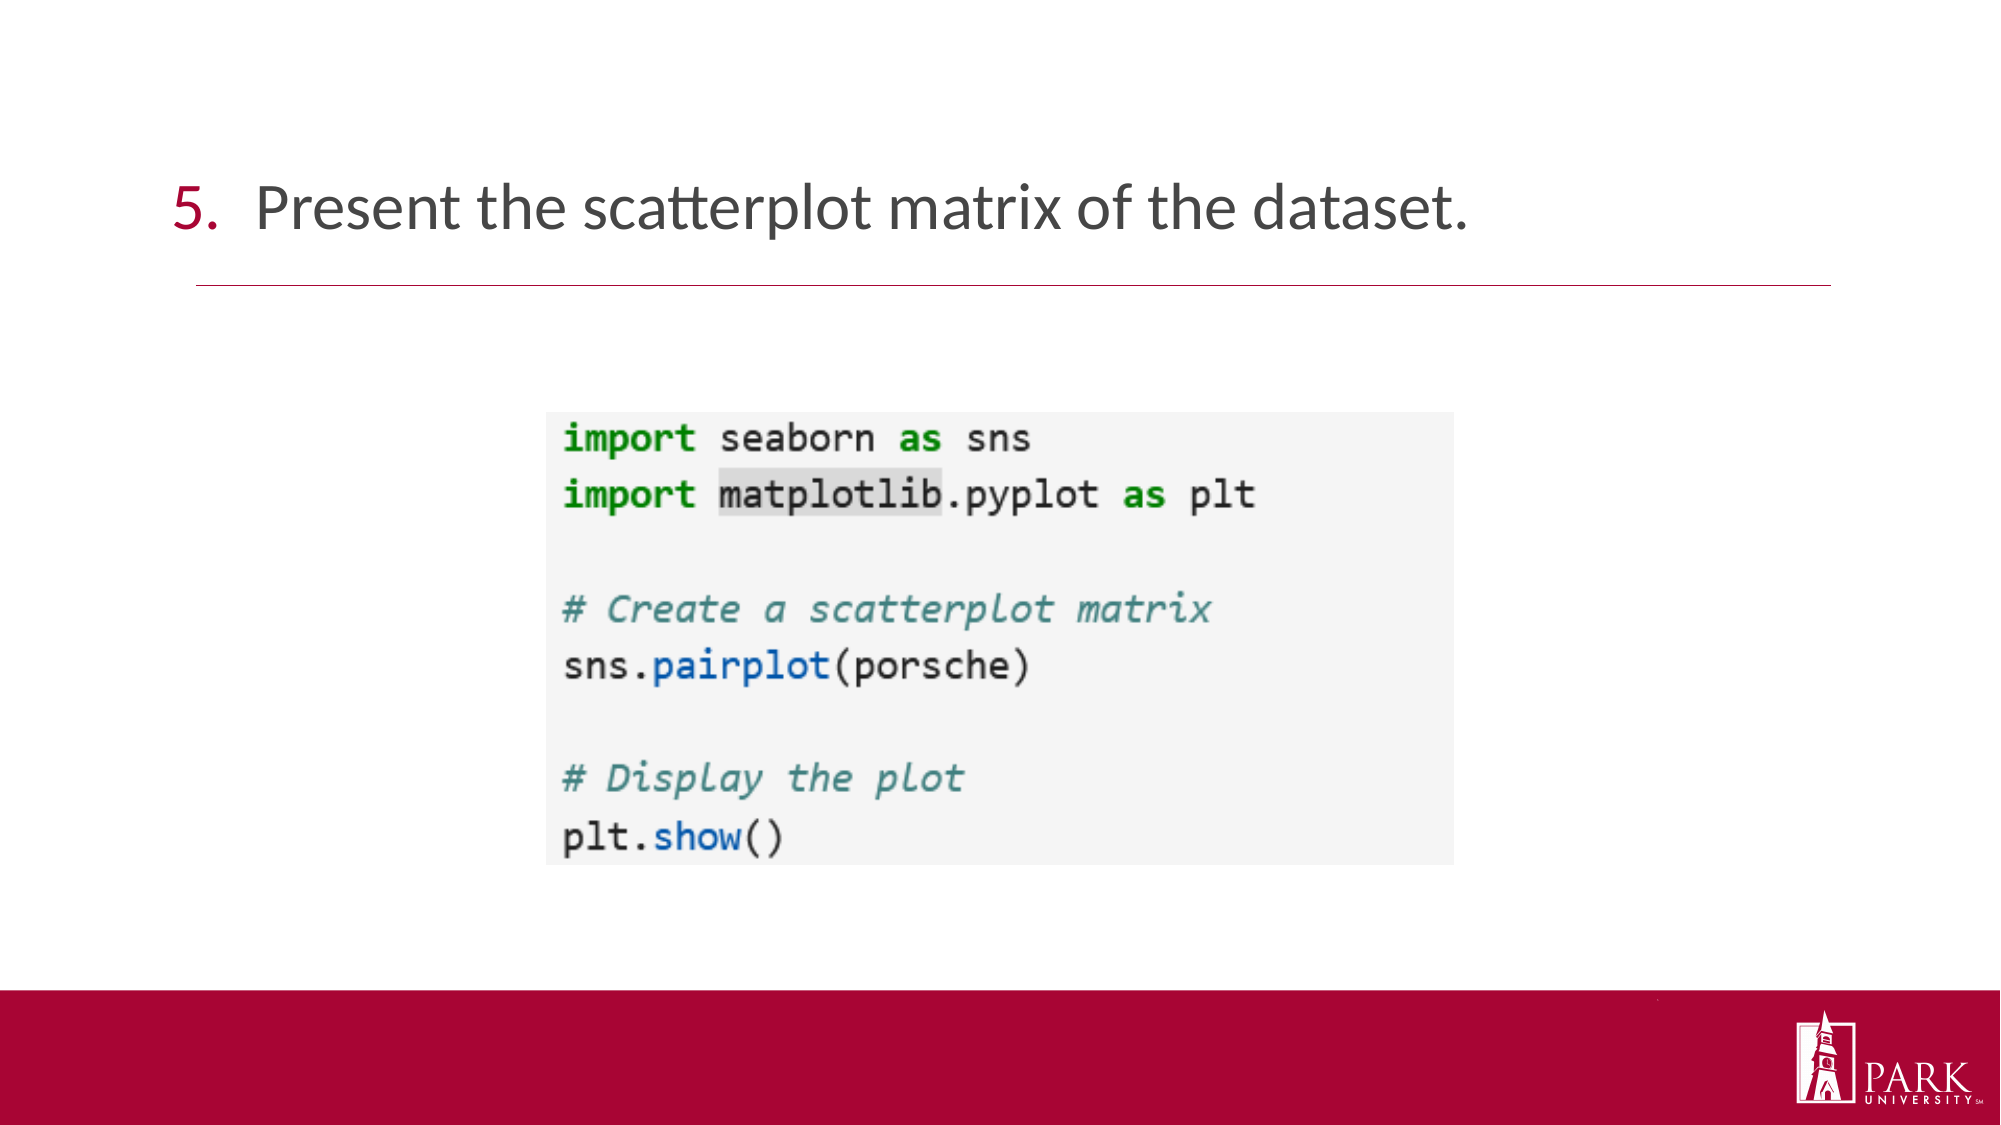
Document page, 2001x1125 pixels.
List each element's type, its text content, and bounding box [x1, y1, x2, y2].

list Present the scatterplot matrix of the dataset. [171, 139, 1829, 294]
picture [546, 412, 1454, 866]
picture [1594, 983, 2001, 1117]
